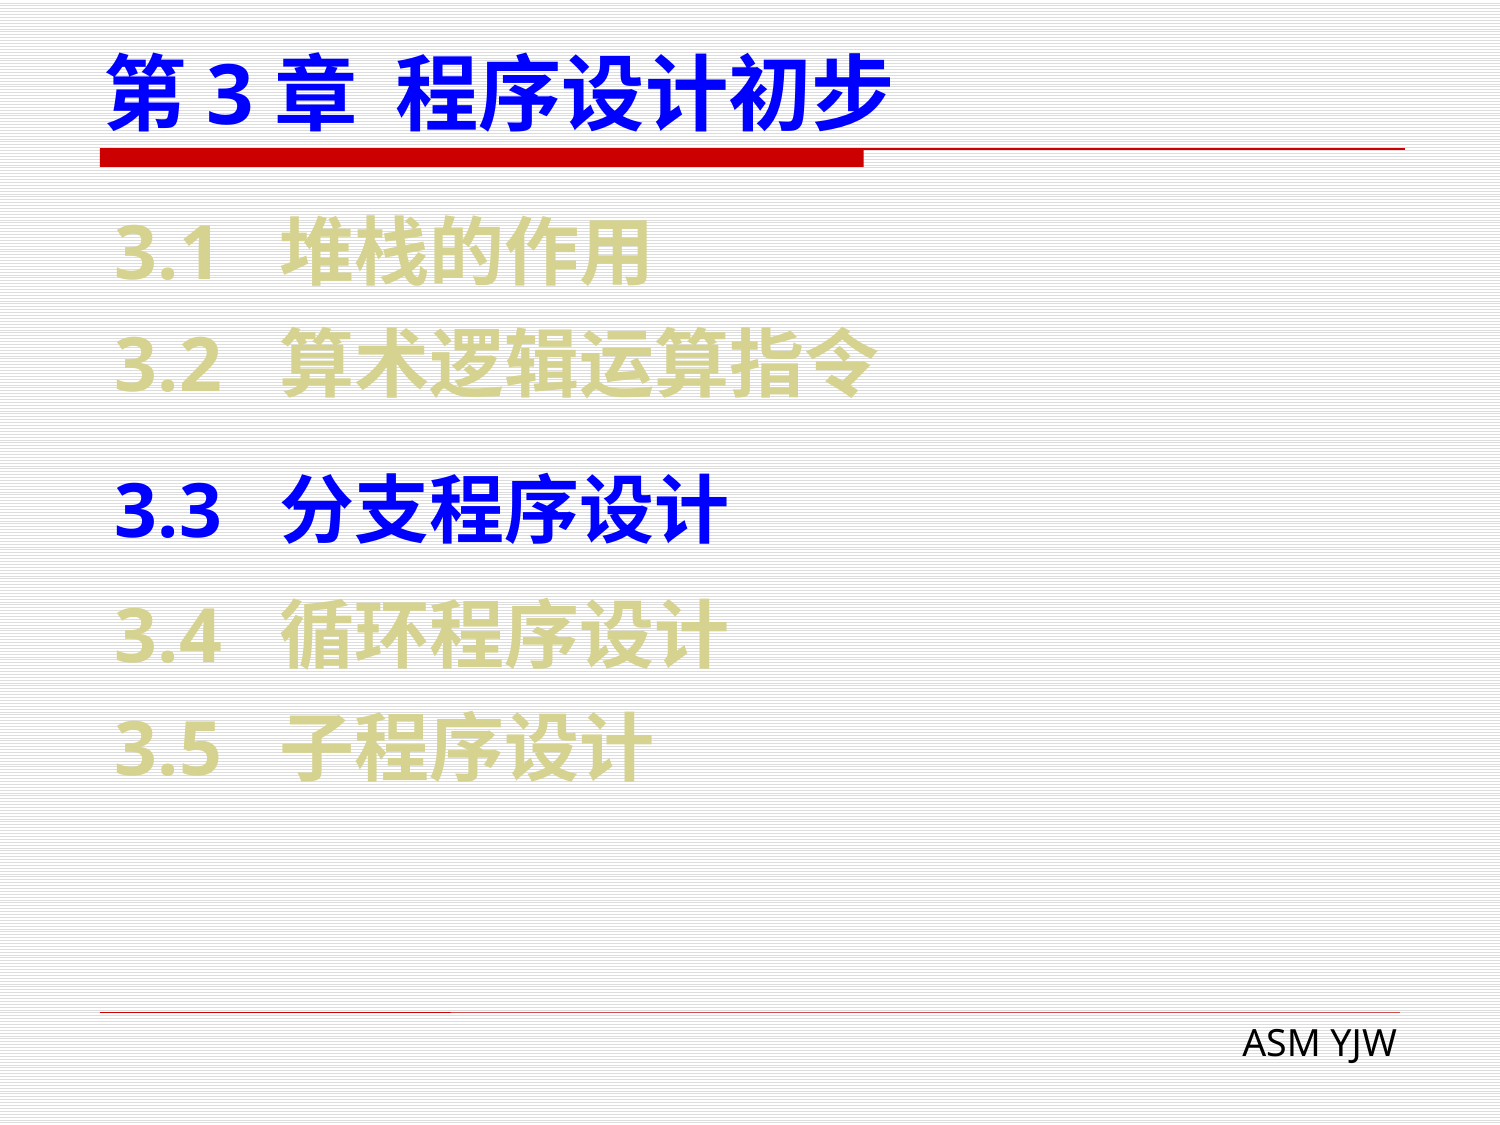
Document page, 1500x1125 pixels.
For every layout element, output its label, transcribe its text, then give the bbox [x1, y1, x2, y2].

title 第3章 程序设计初步 [88, 42, 1448, 149]
text_box 3.1 堆栈的作用 3.2 算术逻辑运算指令 3.3 分支程序设计 3.4 循环程序设计 3.5 子程序设计 [100, 199, 1400, 798]
